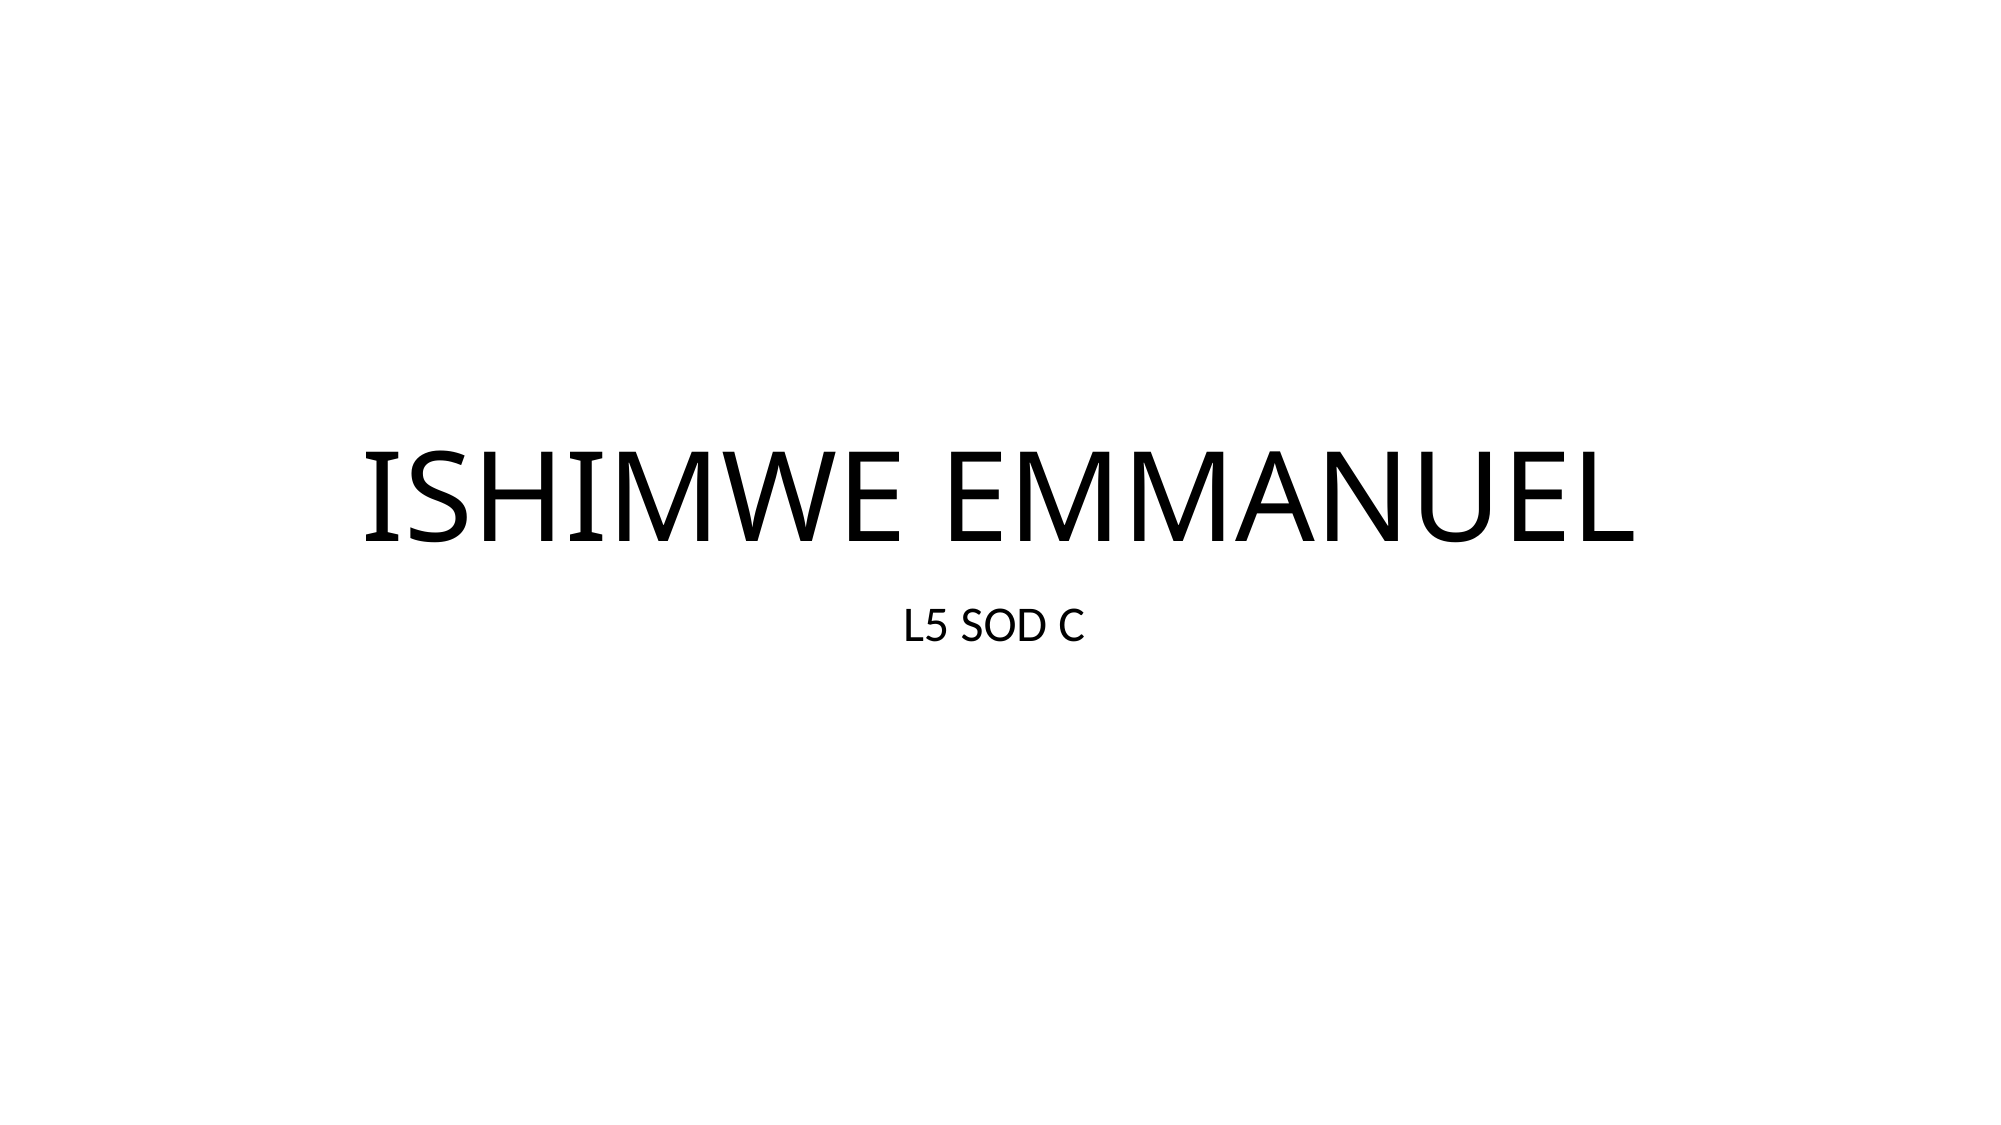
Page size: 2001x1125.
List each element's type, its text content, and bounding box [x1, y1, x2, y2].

title ISHIMWE EMMANUEL [249, 184, 1750, 576]
subtitle L5 SOD C [249, 590, 1750, 863]
